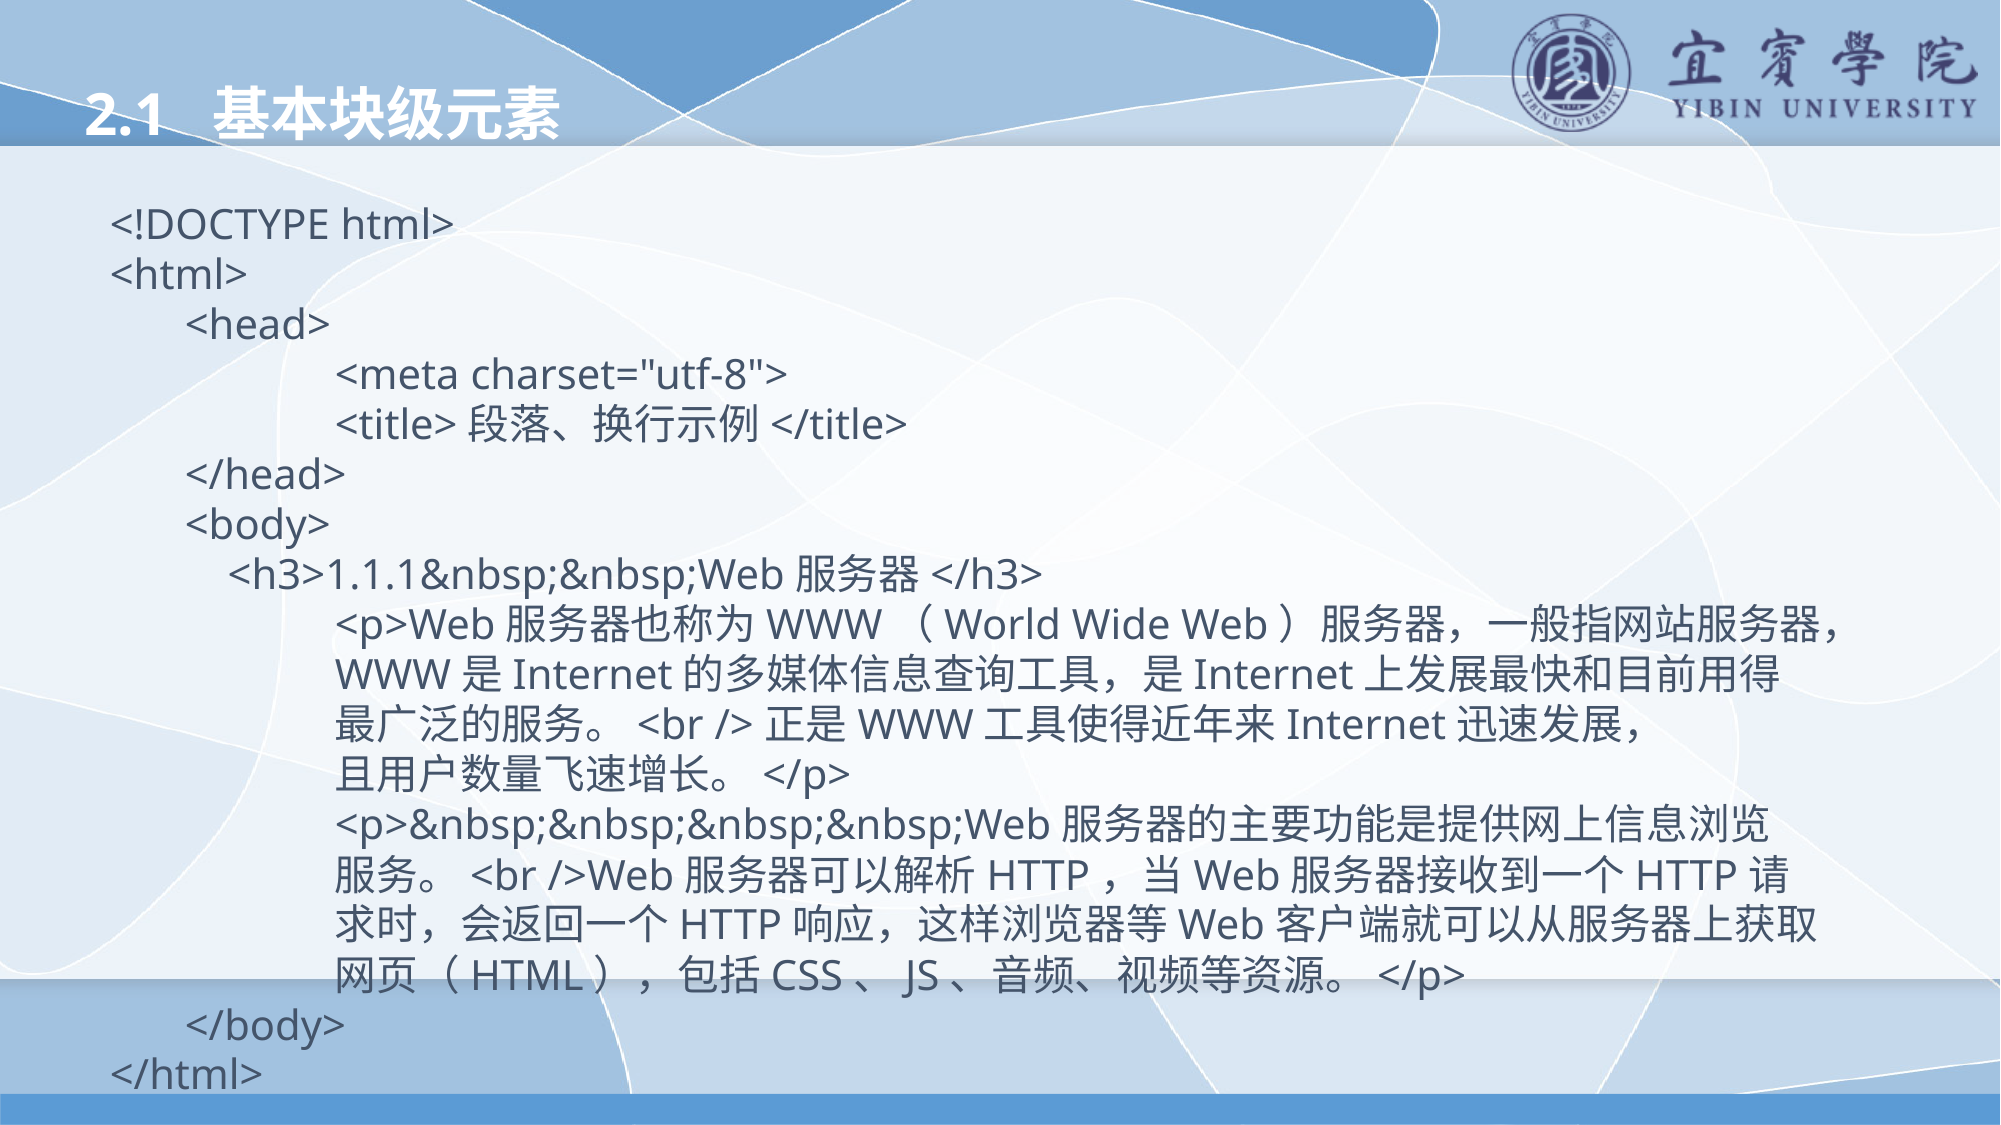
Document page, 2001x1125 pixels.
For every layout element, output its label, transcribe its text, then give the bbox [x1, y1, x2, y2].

text_box [0, 0, 2000, 1093]
text_box [0, 1093, 2000, 1125]
text_box 2.1 基本块级元素 [67, 67, 764, 156]
picture [1510, 12, 1978, 134]
text_box <!DOCTYPE html> <html> <head> <meta charset="utf-8"> <title>段落、换行示例</title> </head> <body> <h3>1.1.1&nbsp;&nbsp;Web服务器</h3> <p>Web服务器也称为WWW（World Wide Web）服务器，一般指网站服务器， WWW是Internet的多媒体信息查询工具，是Internet上发展最快和目前用得 最广泛的服务。<br />正是WWW工具使得近年来Internet迅速发展， 且用户数量飞速增长。</p> <p>&nbsp;&nbsp;&nbsp;&nbsp;Web服务器的主要功能是提供网上信息浏览 服务。<br />Web服务器可以解析HTTP，当Web服务器接收到一个HTTP请 求时，会返回一个HTTP响应，这样浏览器等Web客户端就可以从服务器上获取 网页（HTML），包括CSS、JS、音频、视频等资源。</p> </body> </html> [19, 190, 1933, 1106]
